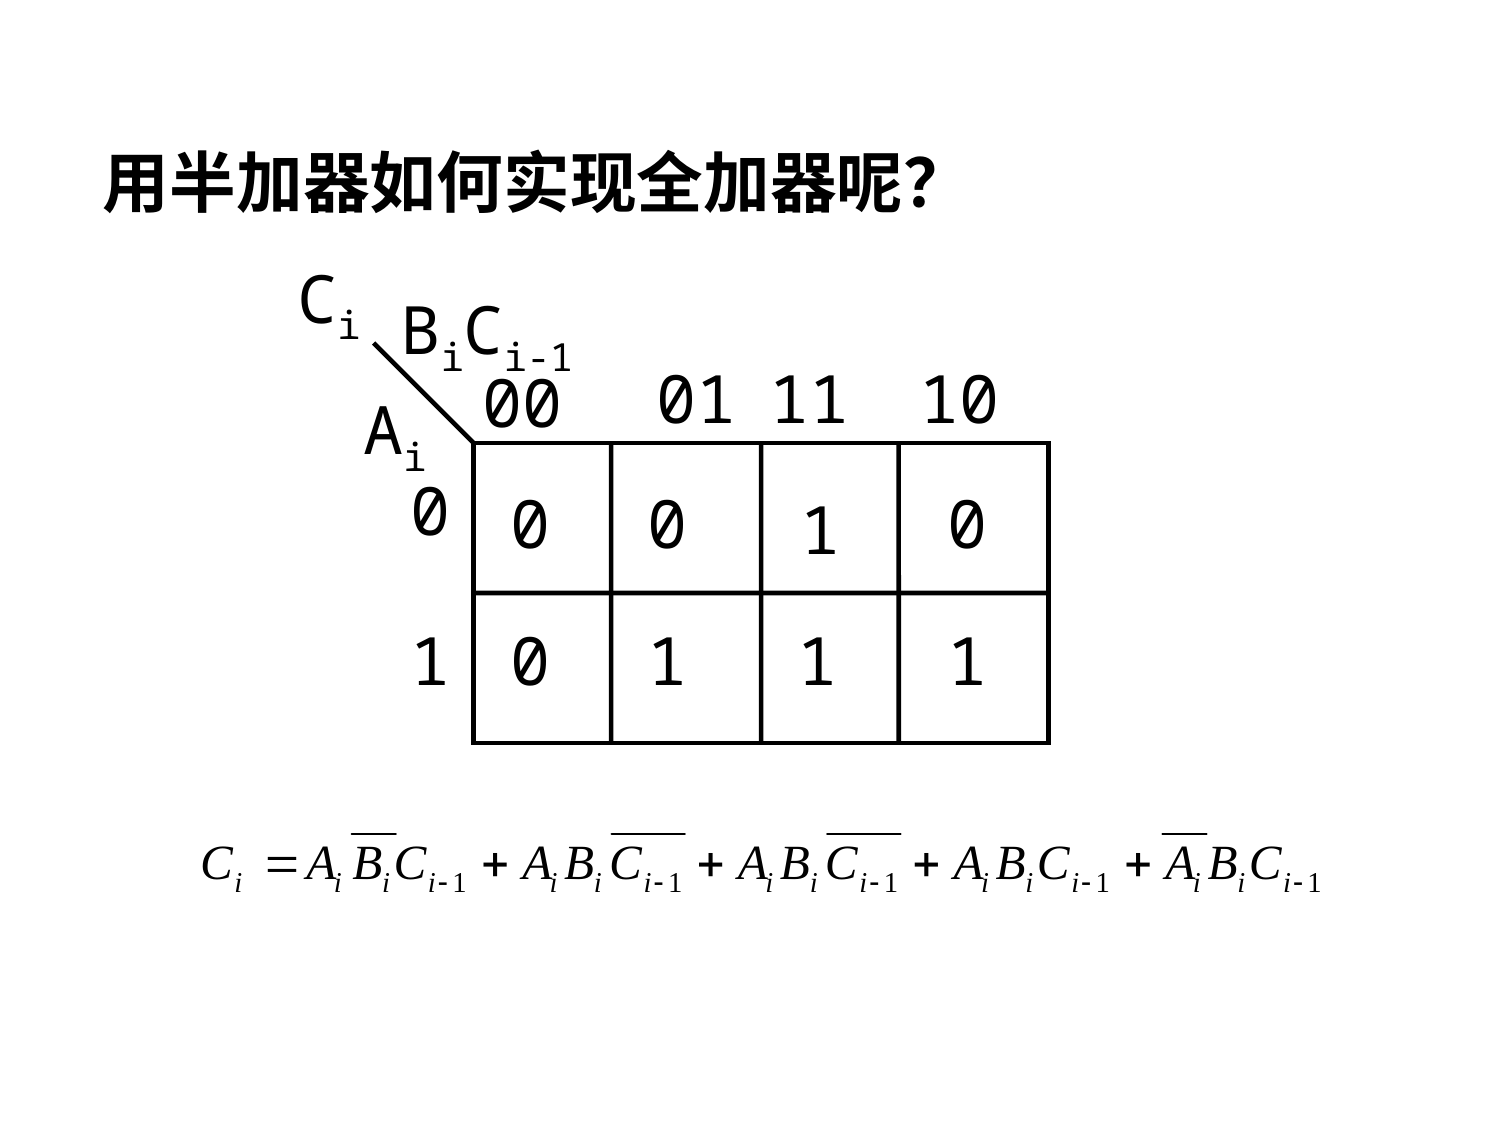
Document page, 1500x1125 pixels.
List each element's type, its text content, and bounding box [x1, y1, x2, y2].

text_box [286, 249, 1049, 744]
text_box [194, 822, 1329, 905]
text_box 用半加器如何实现全加器呢？ [88, 133, 986, 229]
